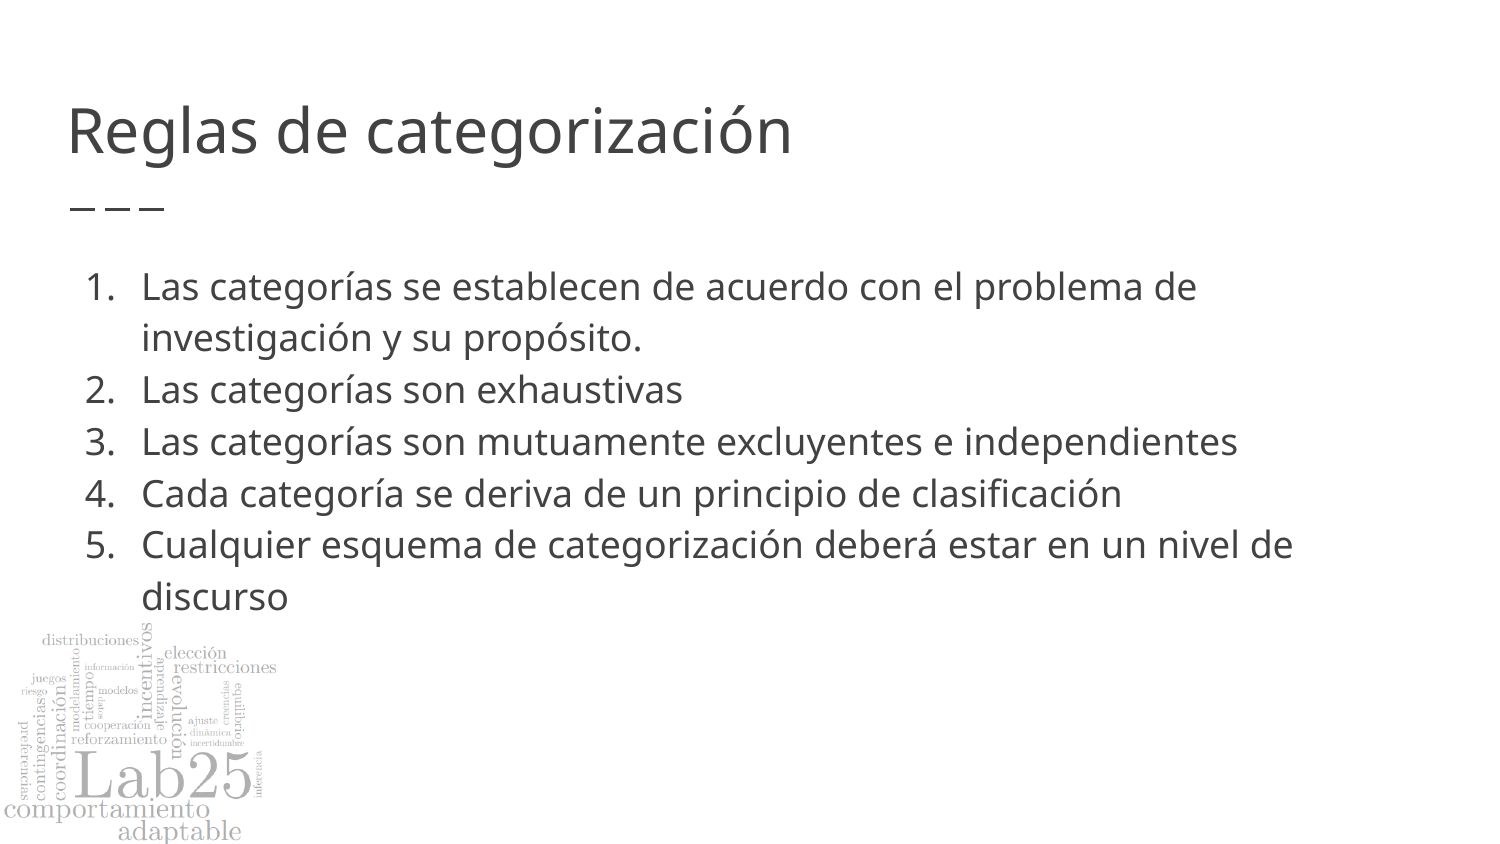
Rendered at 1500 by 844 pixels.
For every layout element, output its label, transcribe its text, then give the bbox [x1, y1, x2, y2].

picture [0, 623, 280, 844]
title Reglas de categorización [51, 61, 1449, 182]
list Las categorías se establecen de acuerdo con el problema de investigación y su propósito. Las categorías son exhaustivas Las categorías son mutuamente excluyentes e independientes Cada categoría se deriva de un principio de clasificación Cualquier esquema de categorización deberá estar en un nivel de discurso [51, 240, 1449, 750]
